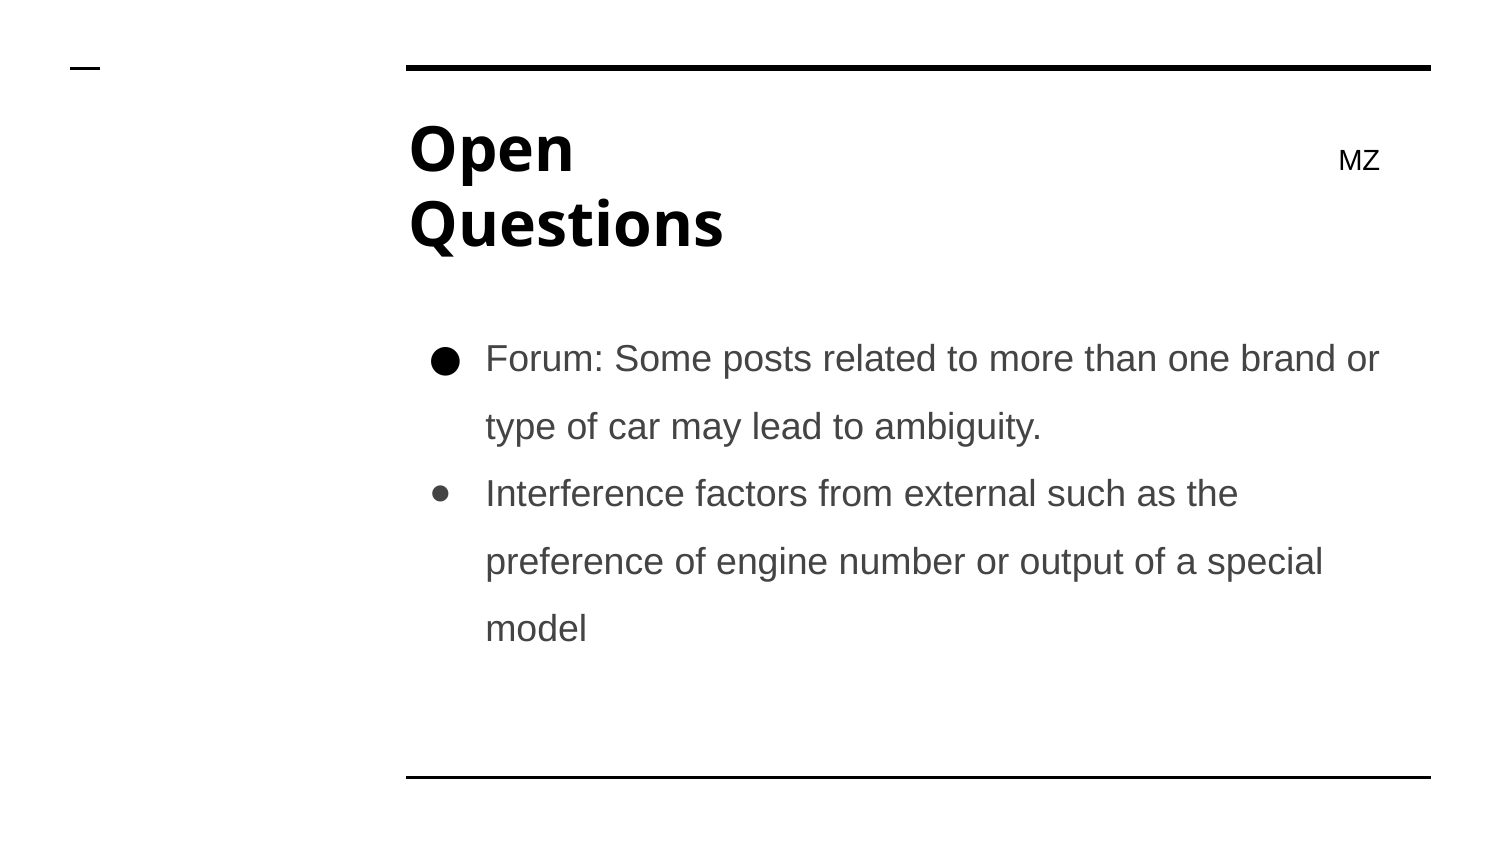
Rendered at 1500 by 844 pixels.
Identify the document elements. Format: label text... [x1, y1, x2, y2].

text_box MZ [1323, 125, 1433, 210]
title Open Questions [393, 94, 910, 199]
list Forum: Some posts related to more than one brand or type of car may lead to ambiguity. Interference factors from external such as the preference of engine number or output of a special model [395, 261, 1433, 755]
